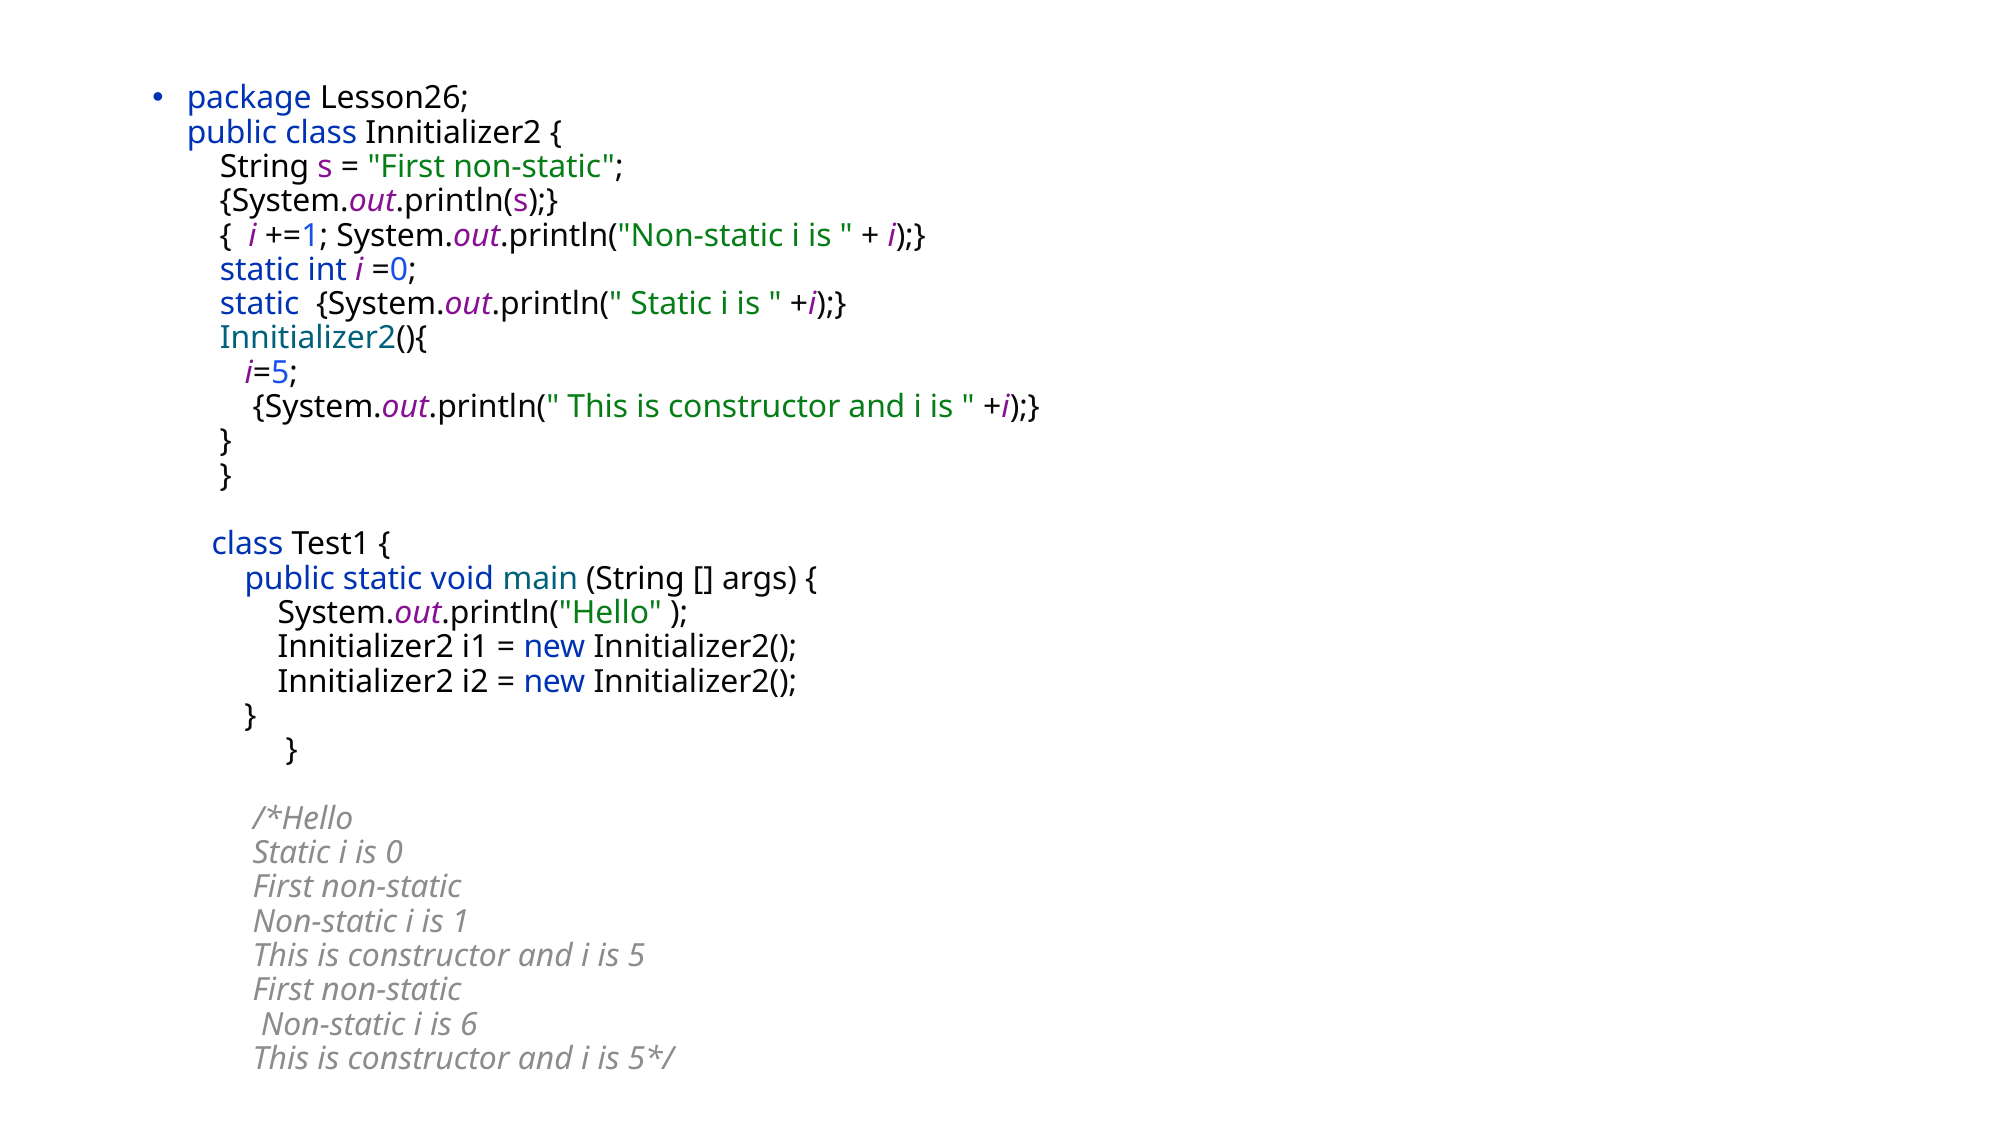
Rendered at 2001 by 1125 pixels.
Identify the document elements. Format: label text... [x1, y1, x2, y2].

list package Lesson26; public class Innitializer2 { String s = "First non-static"; {System.out.println(s);} { i +=1; System.out.println("Non-static i is " + i);} static int i =0; static {System.out.println(" Static i is " +i);} Innitializer2(){ i=5; {System.out.println(" This is constructor and i is " +i);} } } class Test1 { public static void main (String [] args) { System.out.println("Hello" ); Innitializer2 i1 = new Innitializer2(); Innitializer2 i2 = new Innitializer2(); } } /*Hello Static i is 0 First non-static Non-static i is 1 This is constructor and i is 5 First non-static Non-static i is 6 This is constructor and i is 5*/ [137, 73, 1863, 1125]
